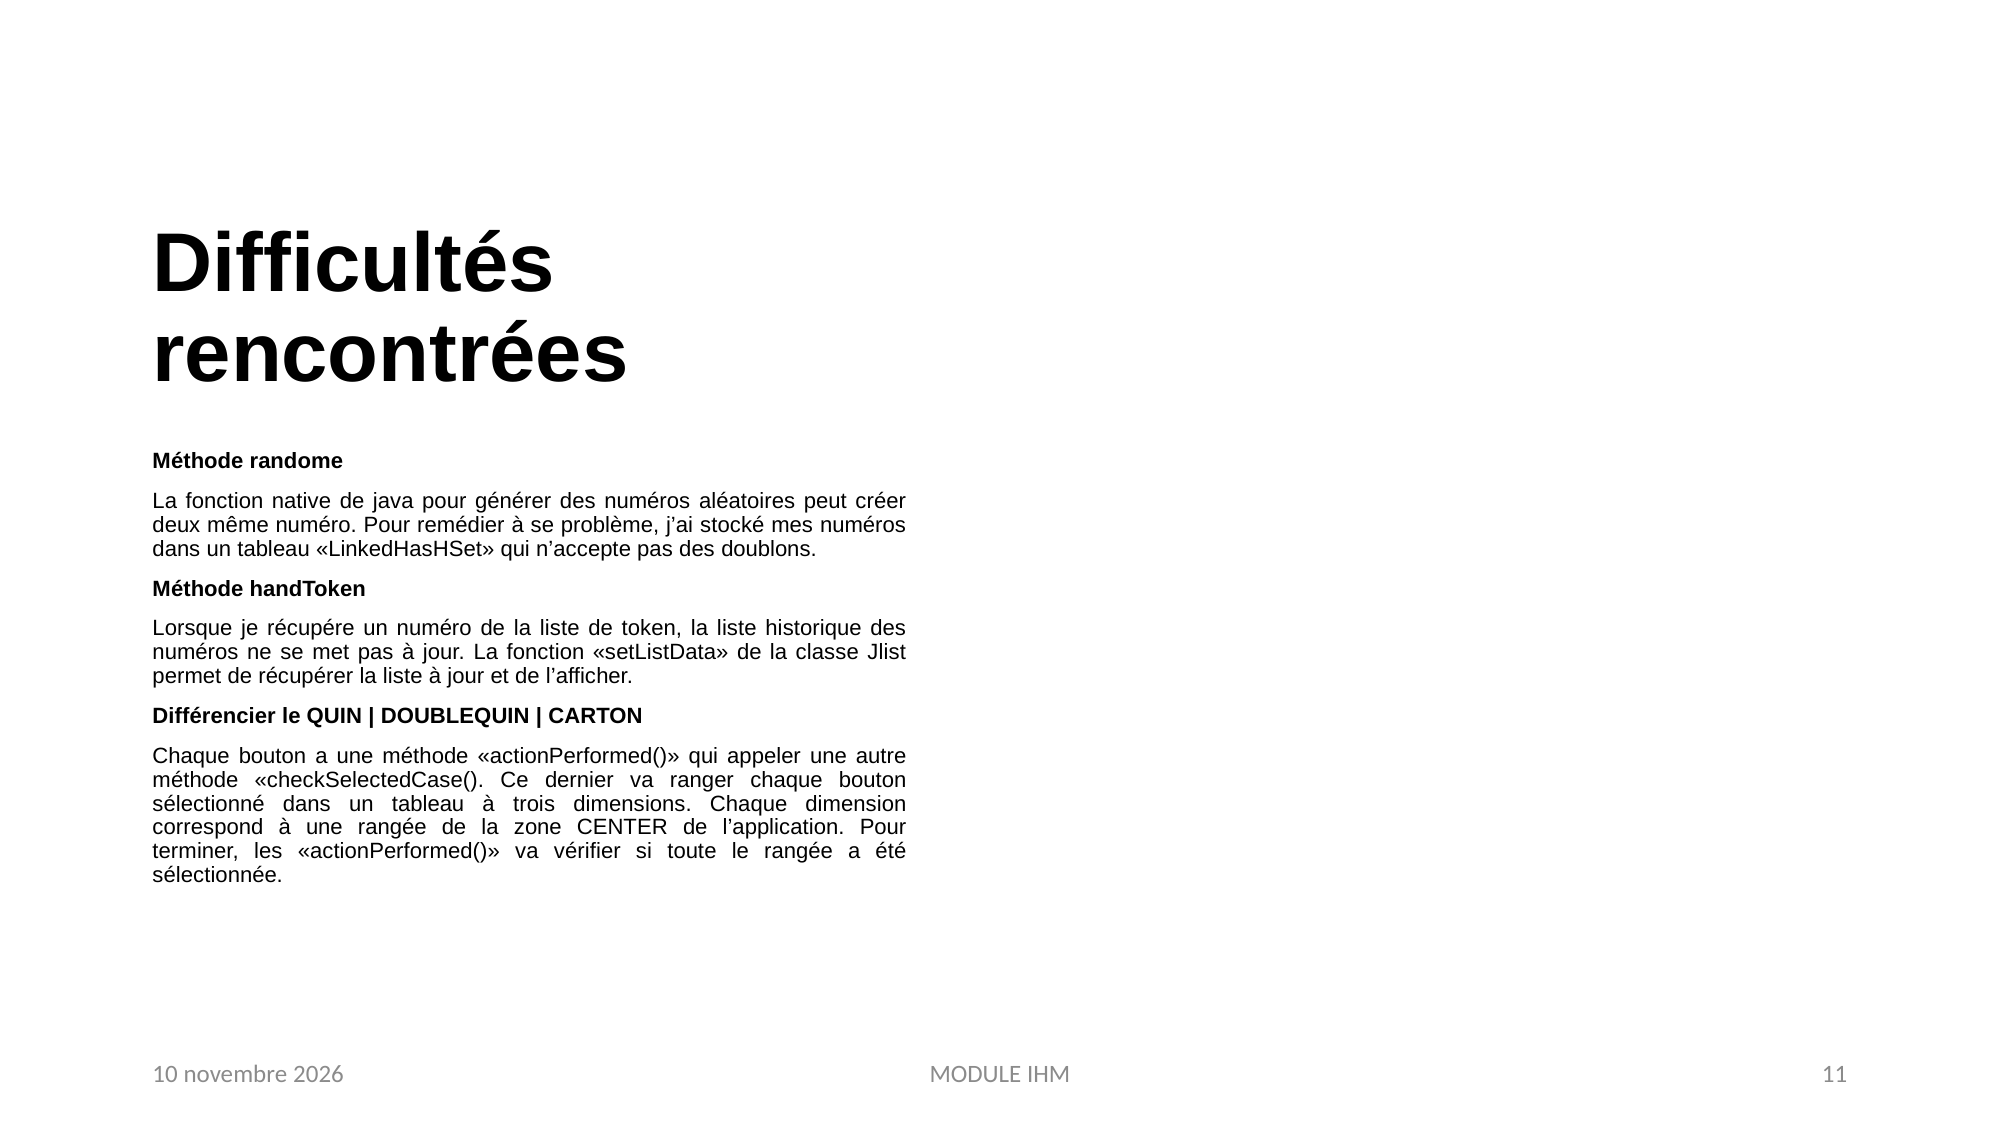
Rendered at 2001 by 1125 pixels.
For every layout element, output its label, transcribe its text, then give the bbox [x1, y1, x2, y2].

text_box Méthode randome La fonction native de java pour générer des numéros aléatoires peut créer deux même numéro. Pour remédier à se problème, j’ai stocké mes numéros dans un tableau «LinkedHasHSet» qui n’accepte pas des doublons. Méthode handToken Lorsque je récupére un numéro de la liste de token, la liste historique des numéros ne se met pas à jour. La fonction «setListData» de la classe Jlist permet de récupérer la liste à jour et de l’afficher. Différencier le QUIN | DOUBLEQUIN | CARTON Chaque bouton a une méthode «actionPerformed()» qui appeler une autre méthode «checkSelectedCase(). Ce dernier va ranger chaque bouton sélectionné dans un tableau à trois dimensions. Chaque dimension correspond à une rangée de la zone CENTER de l’application. Pour terminer, les «actionPerformed()» va vérifier si toute le rangée a été sélectionnée. [137, 442, 923, 923]
slide_number juin 22 [137, 1042, 588, 1103]
slide_number 11 [1412, 1042, 1863, 1103]
footer MODULE IHM [662, 1042, 1338, 1103]
title Difficultés rencontrées [137, 88, 923, 407]
